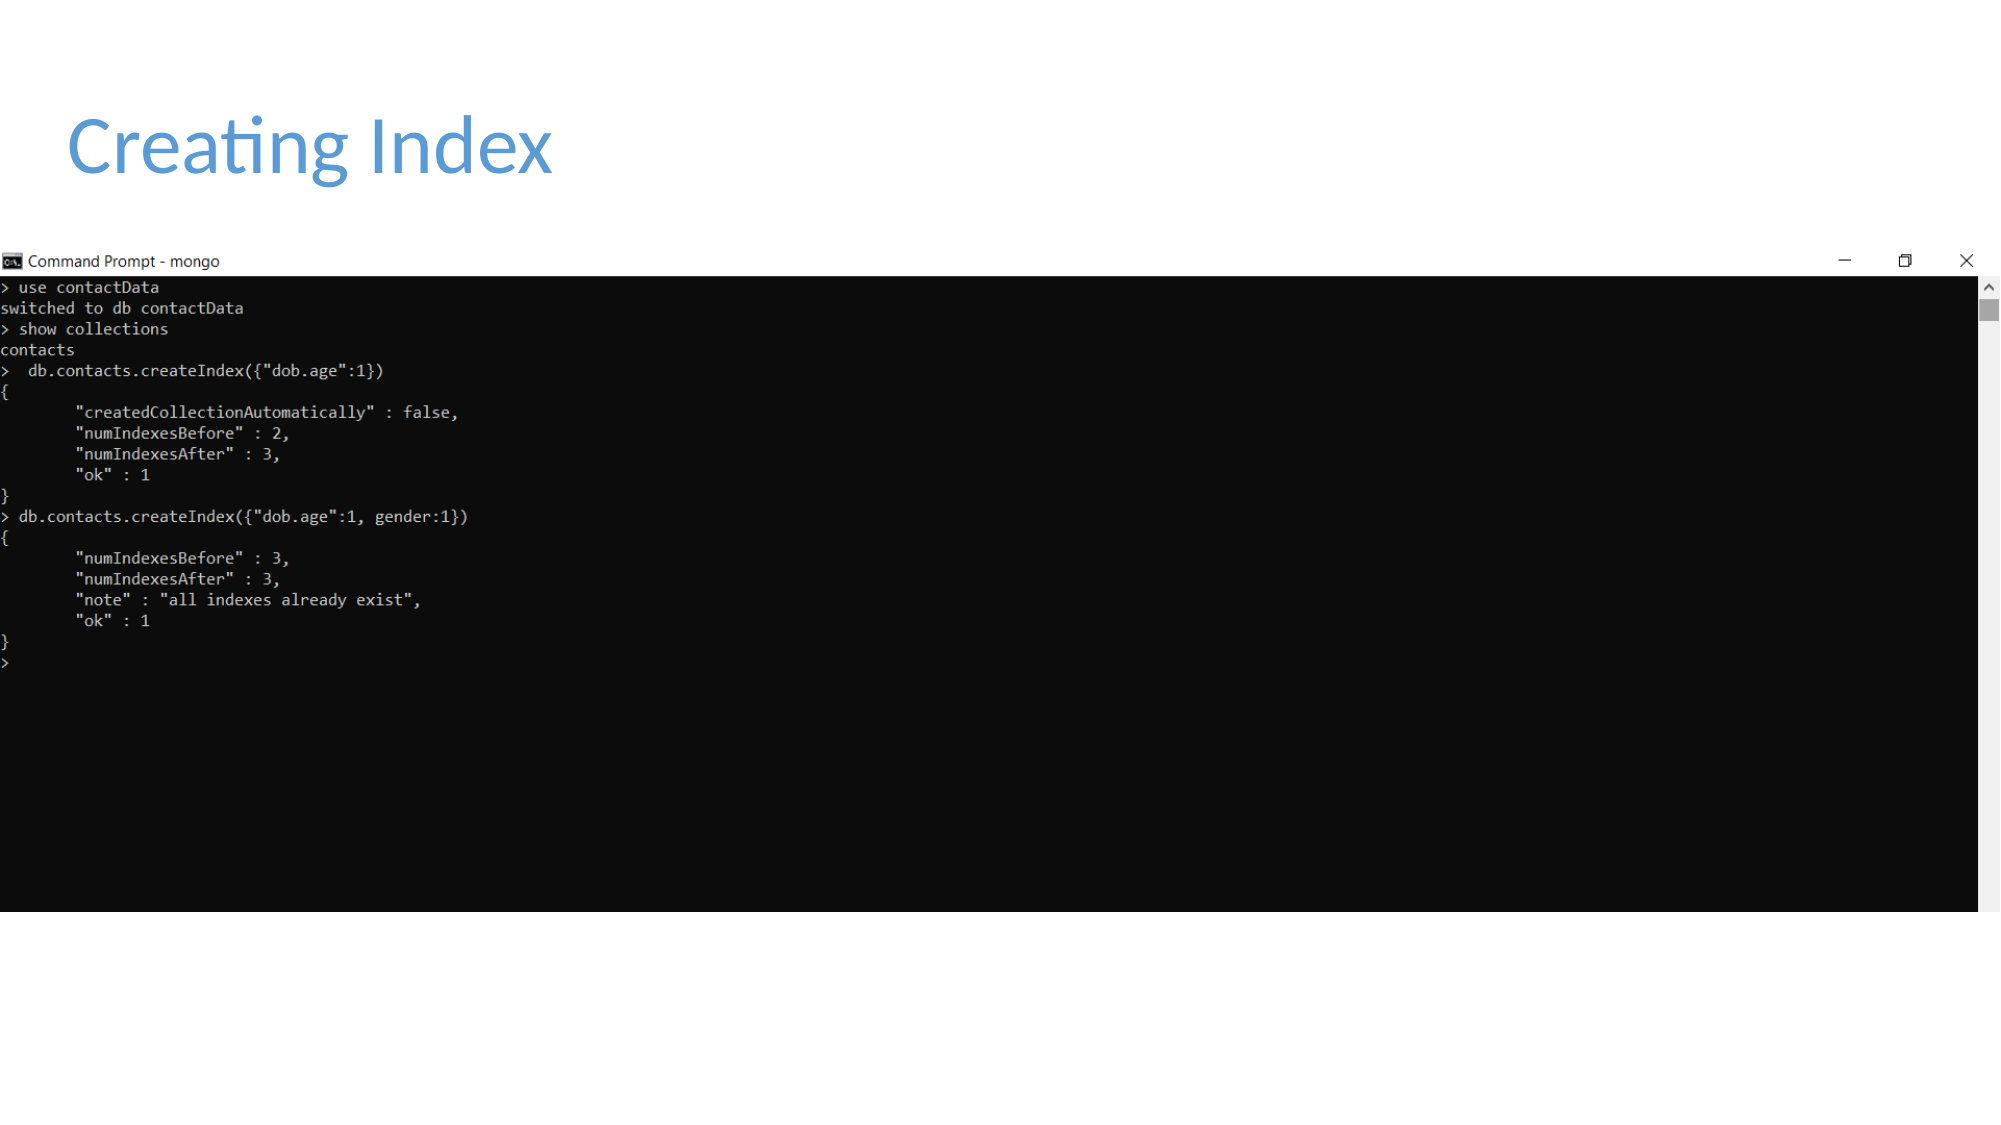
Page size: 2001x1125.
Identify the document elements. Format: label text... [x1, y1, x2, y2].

picture [0, 246, 2000, 912]
text_box Creating Index [0, 83, 811, 198]
